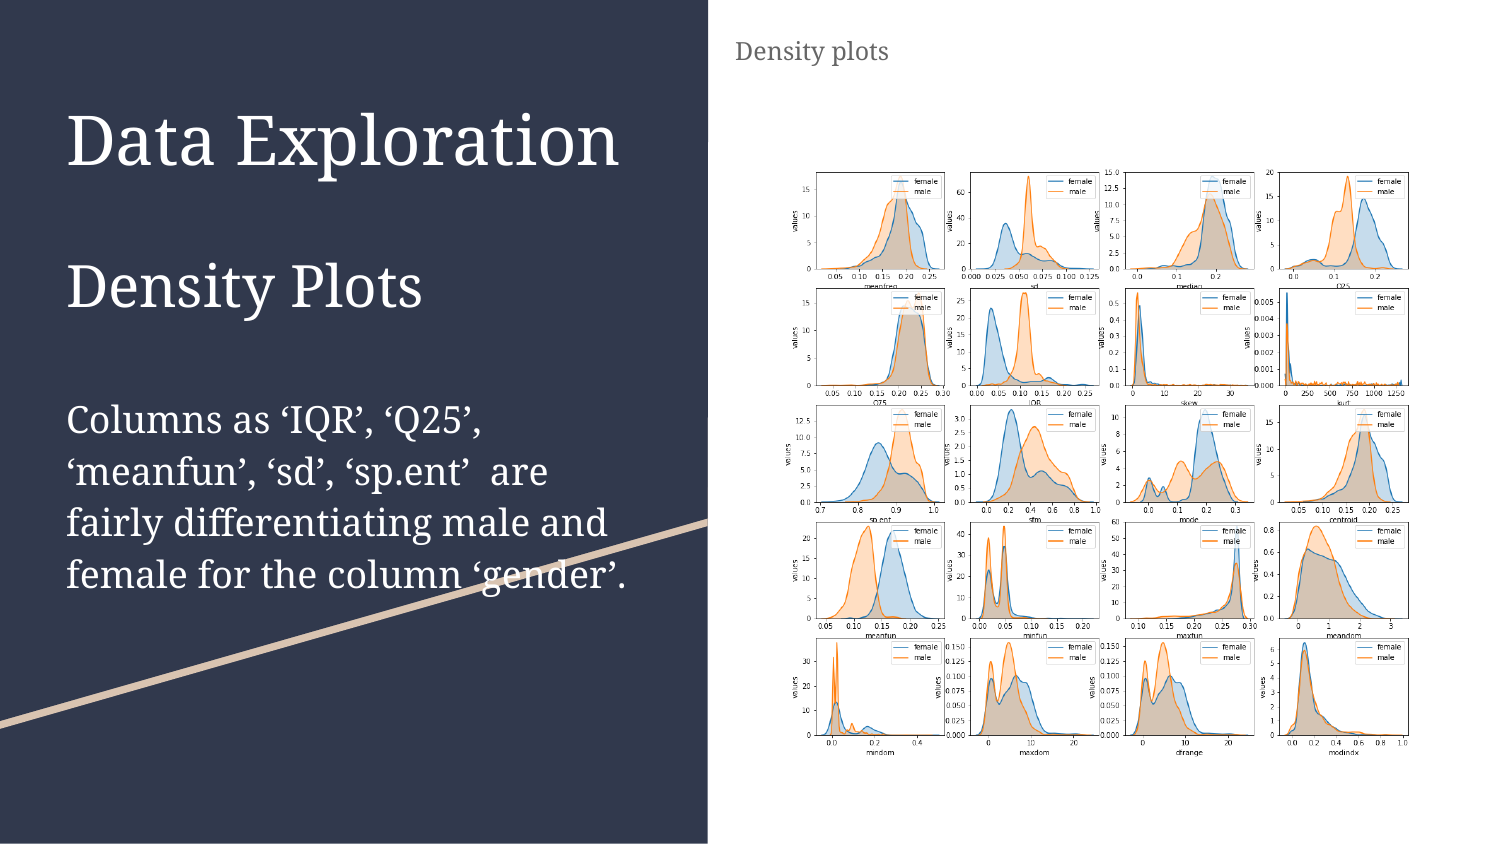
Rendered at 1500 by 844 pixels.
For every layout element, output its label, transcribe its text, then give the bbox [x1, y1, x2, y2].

picture [719, 81, 1485, 828]
list Density plots [720, 16, 1484, 81]
title Data Exploration Density Plots Columns as ‘IQR’, ‘Q25’, ‘meanfun’, ‘sd’, ‘sp.ent’ are fairly differentiating male and female for the column ‘gender’. [51, 82, 660, 789]
